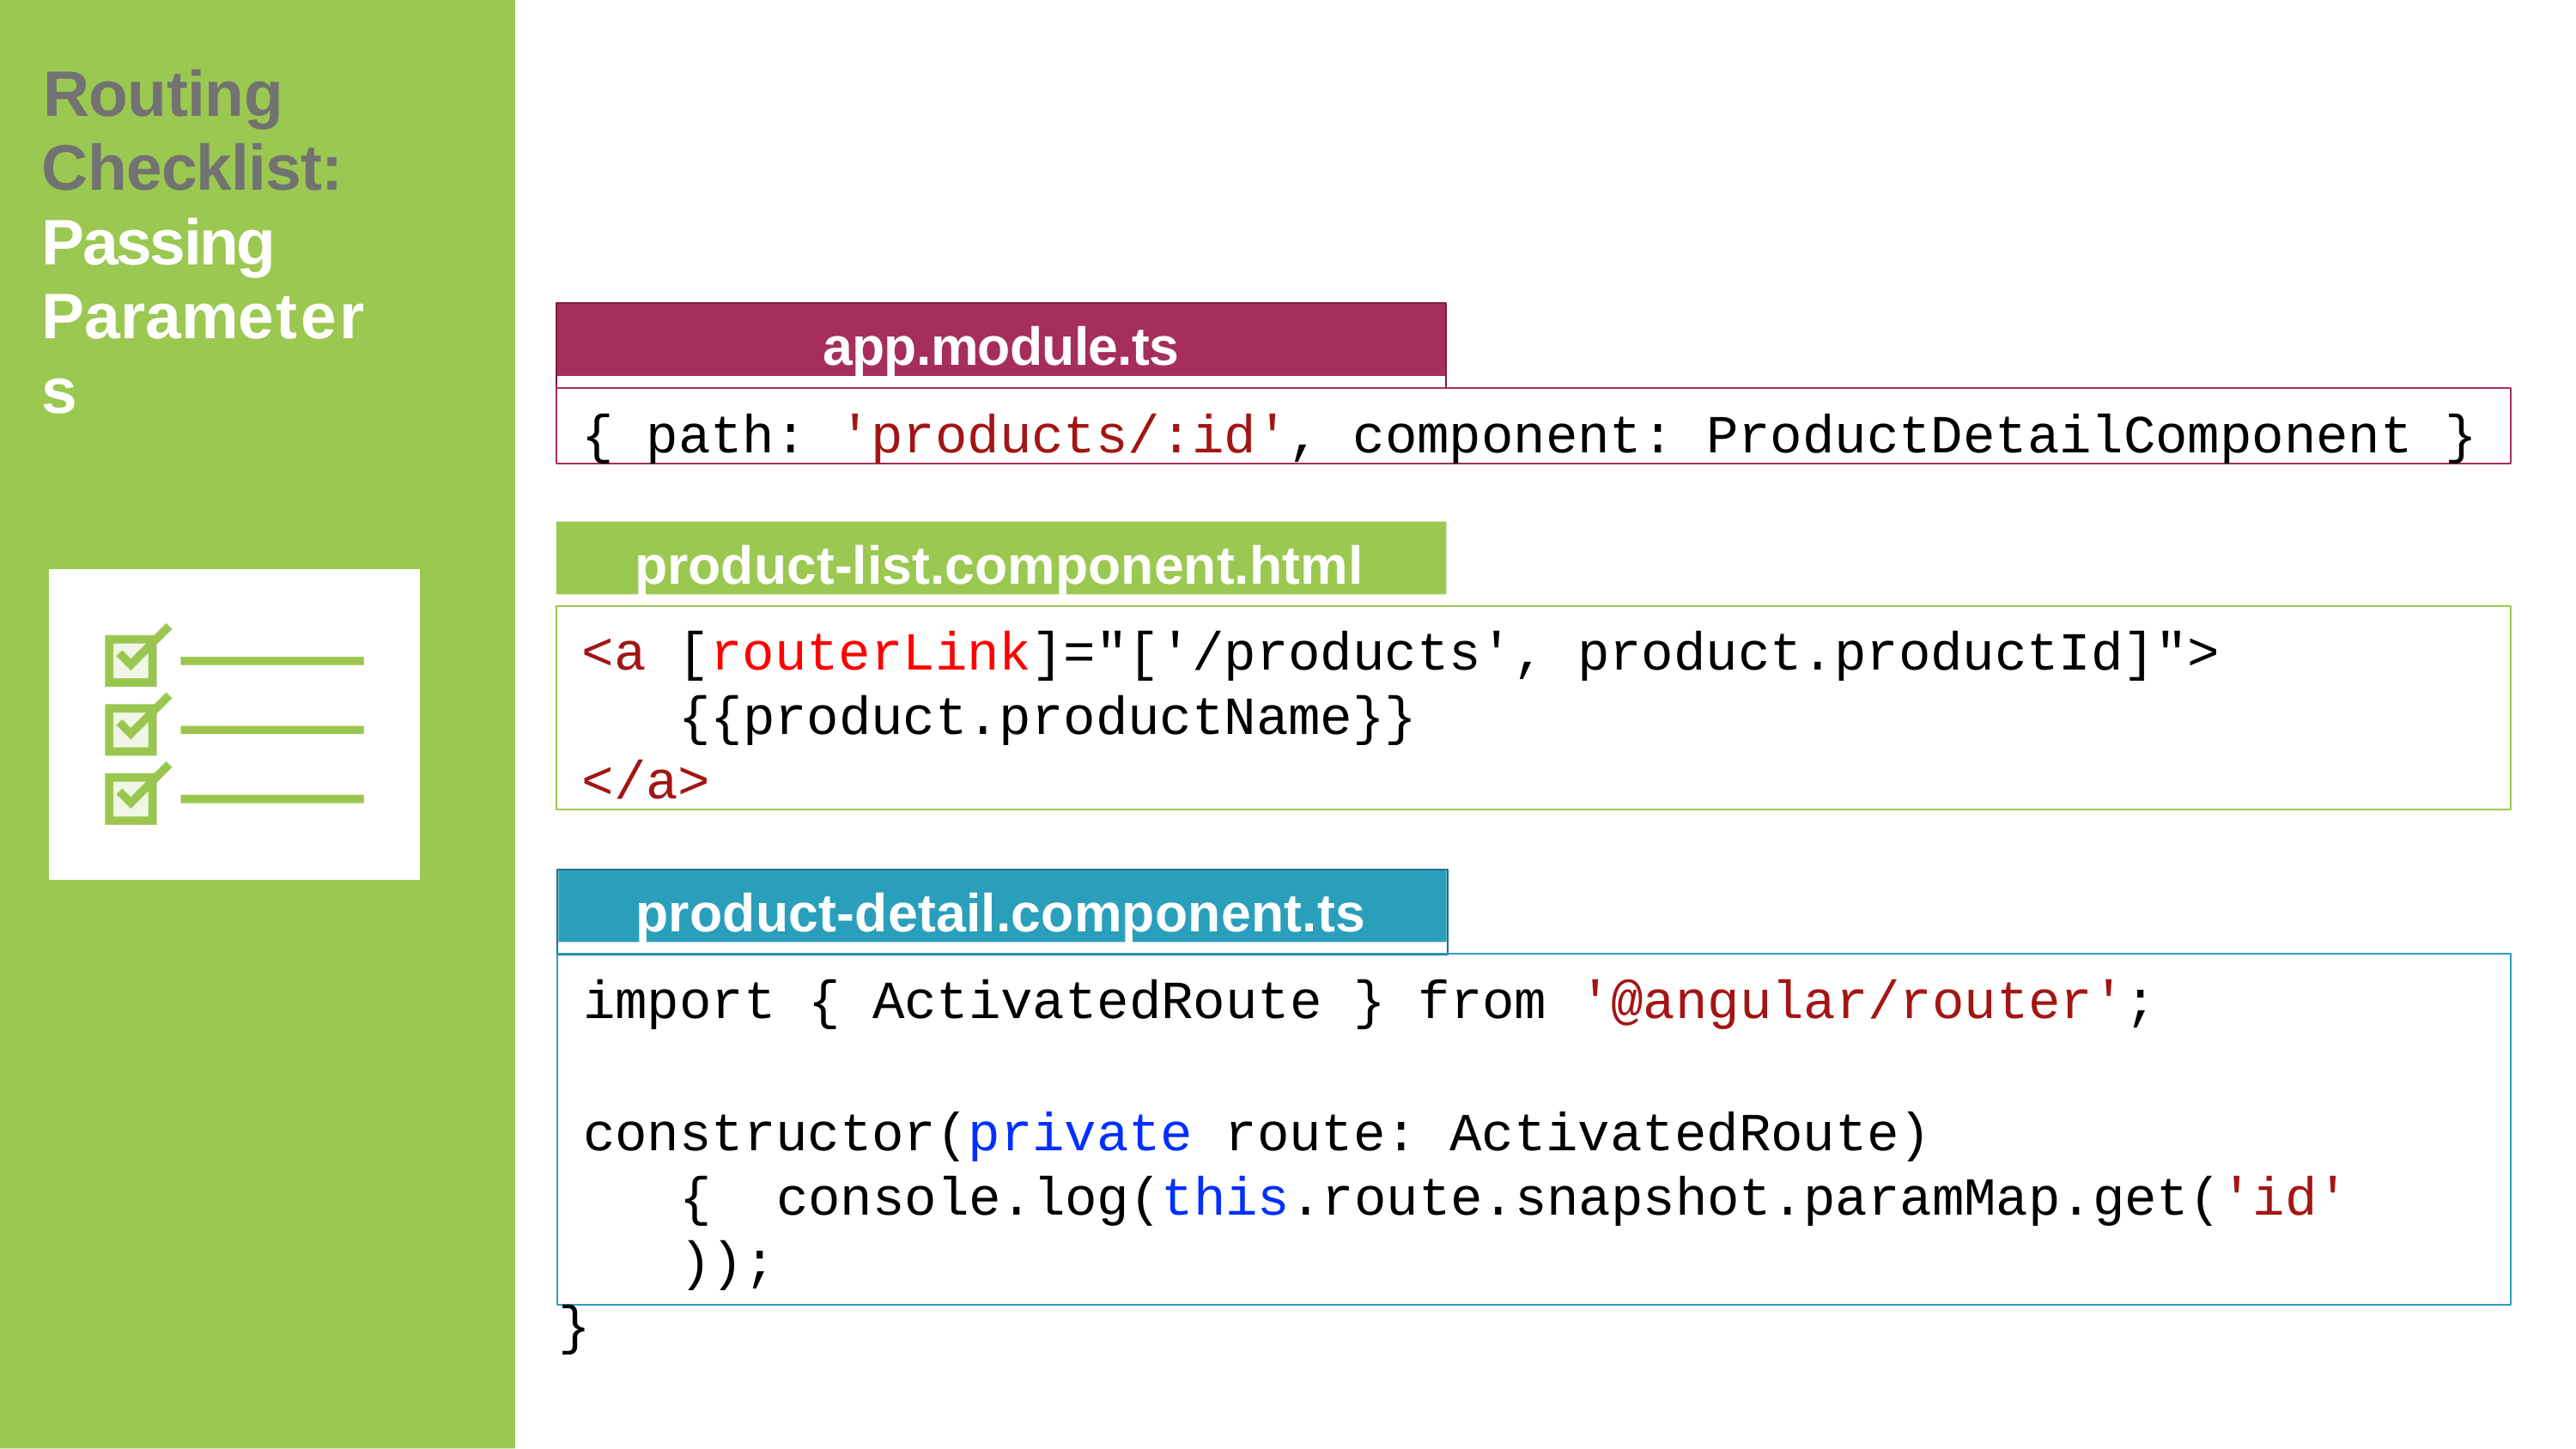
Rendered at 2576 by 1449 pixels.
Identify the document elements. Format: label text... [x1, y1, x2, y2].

text_box import { ActivatedRoute } from '@angular/router'; constructor(private route: ActivatedRoute) { console.log(this.route.snapshot.paramMap.get('id')); } [558, 962, 2511, 1355]
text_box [0, 0, 516, 1449]
text_box <a [routerLink]="['/products', product.productId]"> {{product.productName}} </a> [556, 605, 2512, 810]
text_box [556, 302, 1447, 388]
text_box { path: 'products/:id', component: ProductDetailComponent } [556, 388, 2512, 464]
text_box [557, 954, 2512, 1305]
text_box app.module.ts [556, 304, 1446, 376]
text_box product-list.component.html [556, 521, 1447, 595]
text_box product-detail.component.ts [558, 870, 1447, 943]
text_box [557, 869, 1448, 954]
